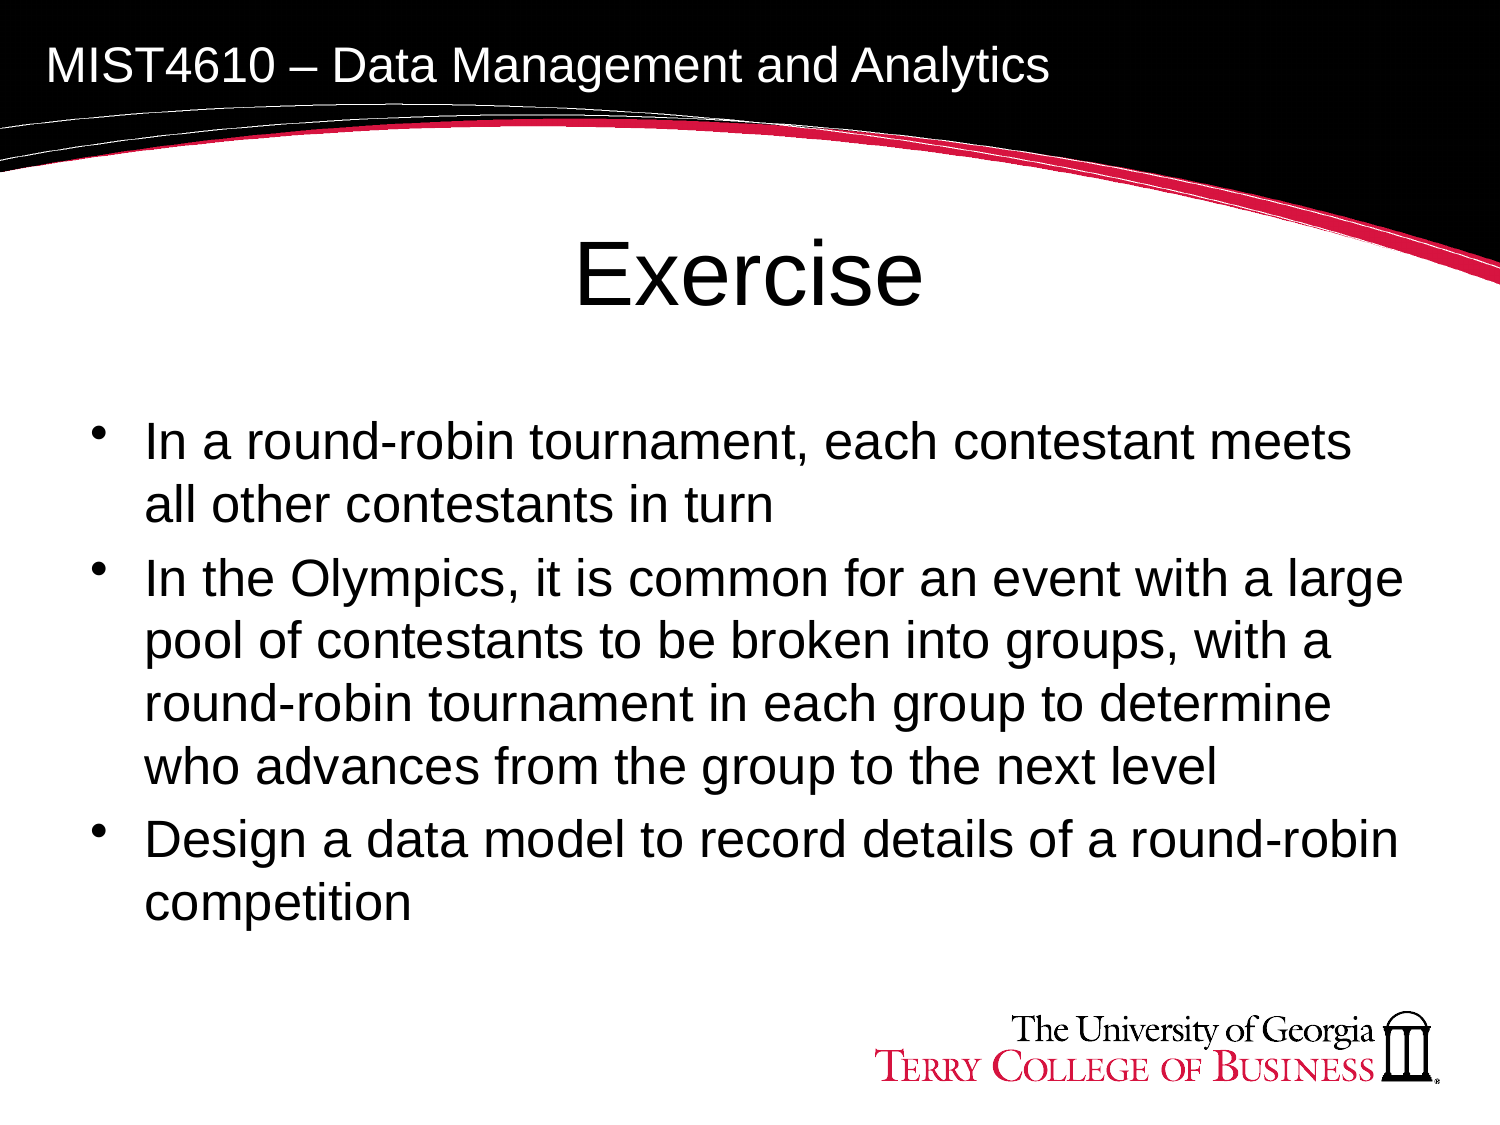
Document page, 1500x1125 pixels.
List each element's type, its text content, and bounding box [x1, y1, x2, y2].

title Exercise [75, 174, 1425, 363]
picture [0, 0, 1500, 286]
list In a round-robin tournament, each contestant meets all other contestants in turn In the Olympics, it is common for an event with a large pool of contestants to be broken into groups, with a round-robin tournament in each group to determine who advances from the group to the next level Design a data model to record details of a round-robin competition [75, 399, 1425, 1005]
picture [875, 1011, 1440, 1084]
